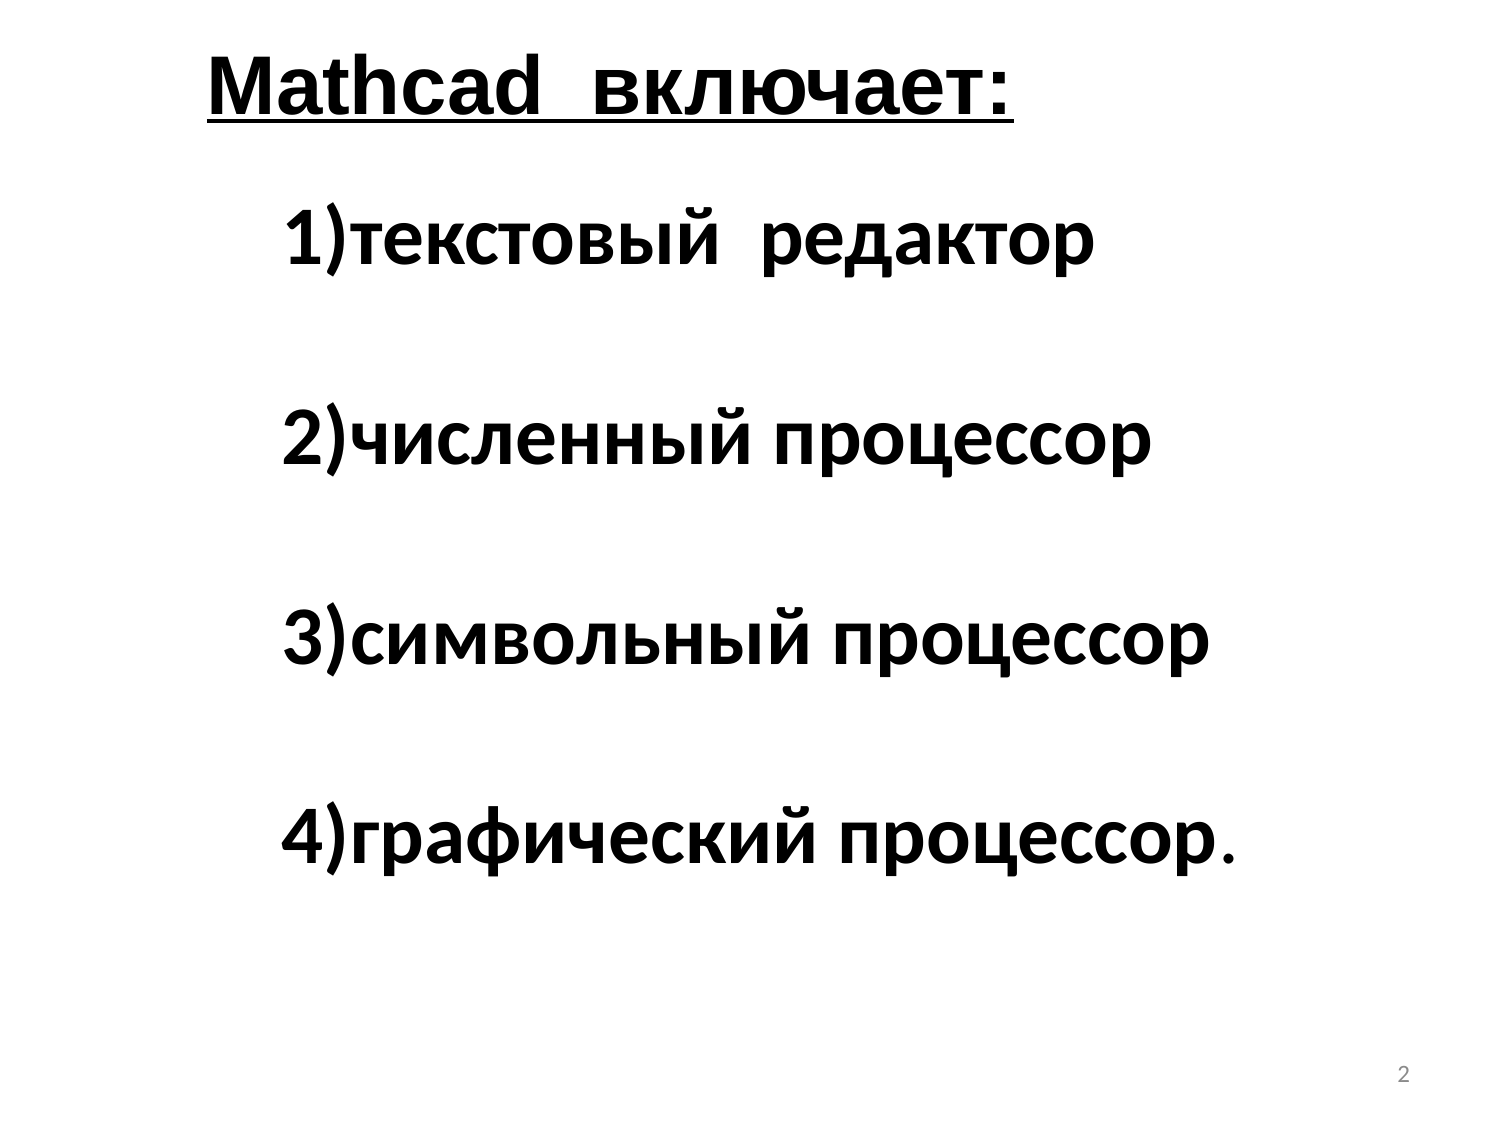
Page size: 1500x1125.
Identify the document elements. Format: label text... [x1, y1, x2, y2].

slide_number 2 [1074, 1042, 1425, 1103]
text_box Mathcad включает: текстовый редактор численный процессор символьный процессор графический процессор. [117, 23, 1383, 889]
